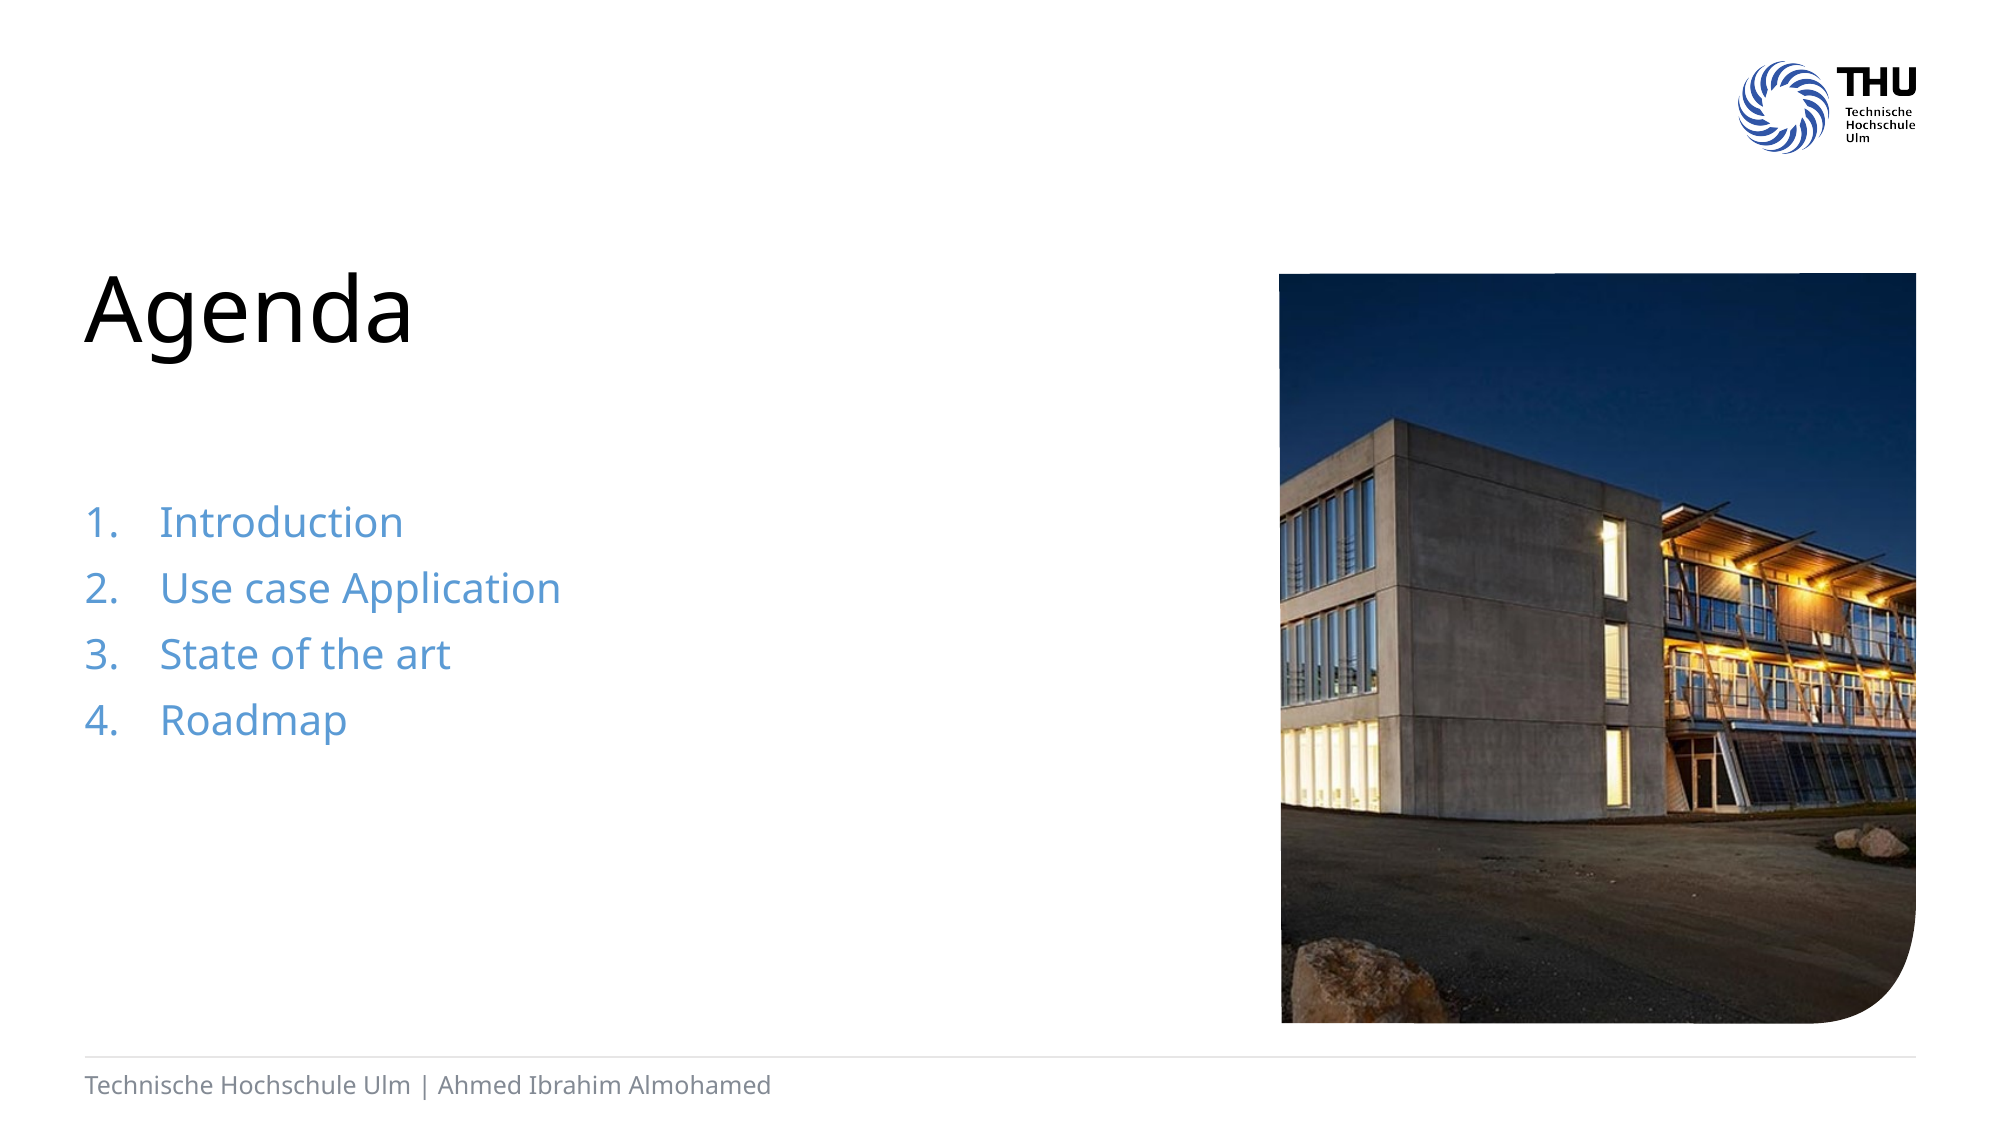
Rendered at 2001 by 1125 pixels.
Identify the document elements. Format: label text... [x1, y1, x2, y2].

picture [1278, 272, 1917, 1025]
subtitle Introduction Use case Application State of the art Roadmap [84, 494, 1251, 983]
picture [1738, 61, 1916, 154]
footer Technische Hochschule Ulm | Ahmed Ibrahim Almohamed [84, 1072, 1666, 1096]
title Agenda [84, 256, 1251, 494]
